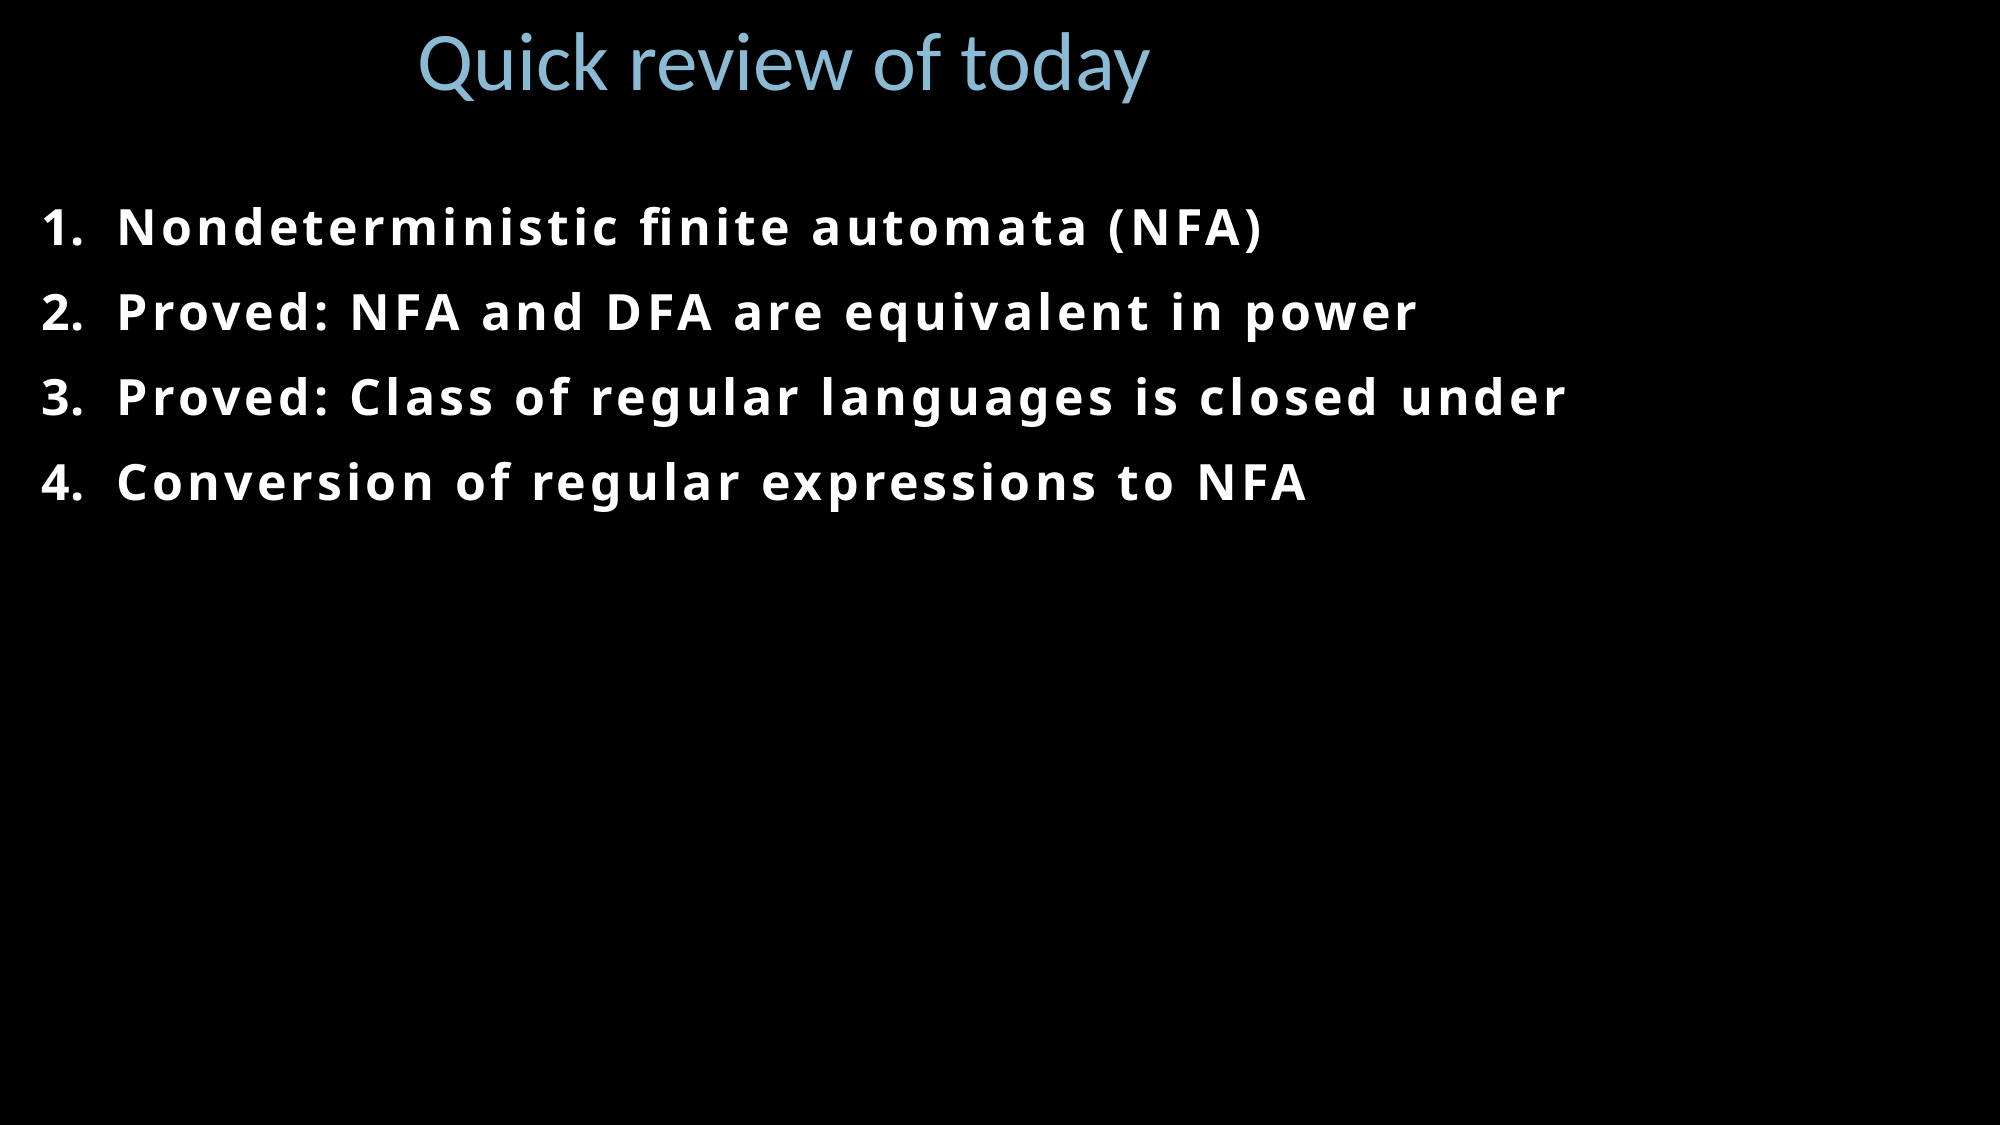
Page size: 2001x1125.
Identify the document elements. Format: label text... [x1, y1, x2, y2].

text_box Quick review of today [0, 0, 1571, 115]
